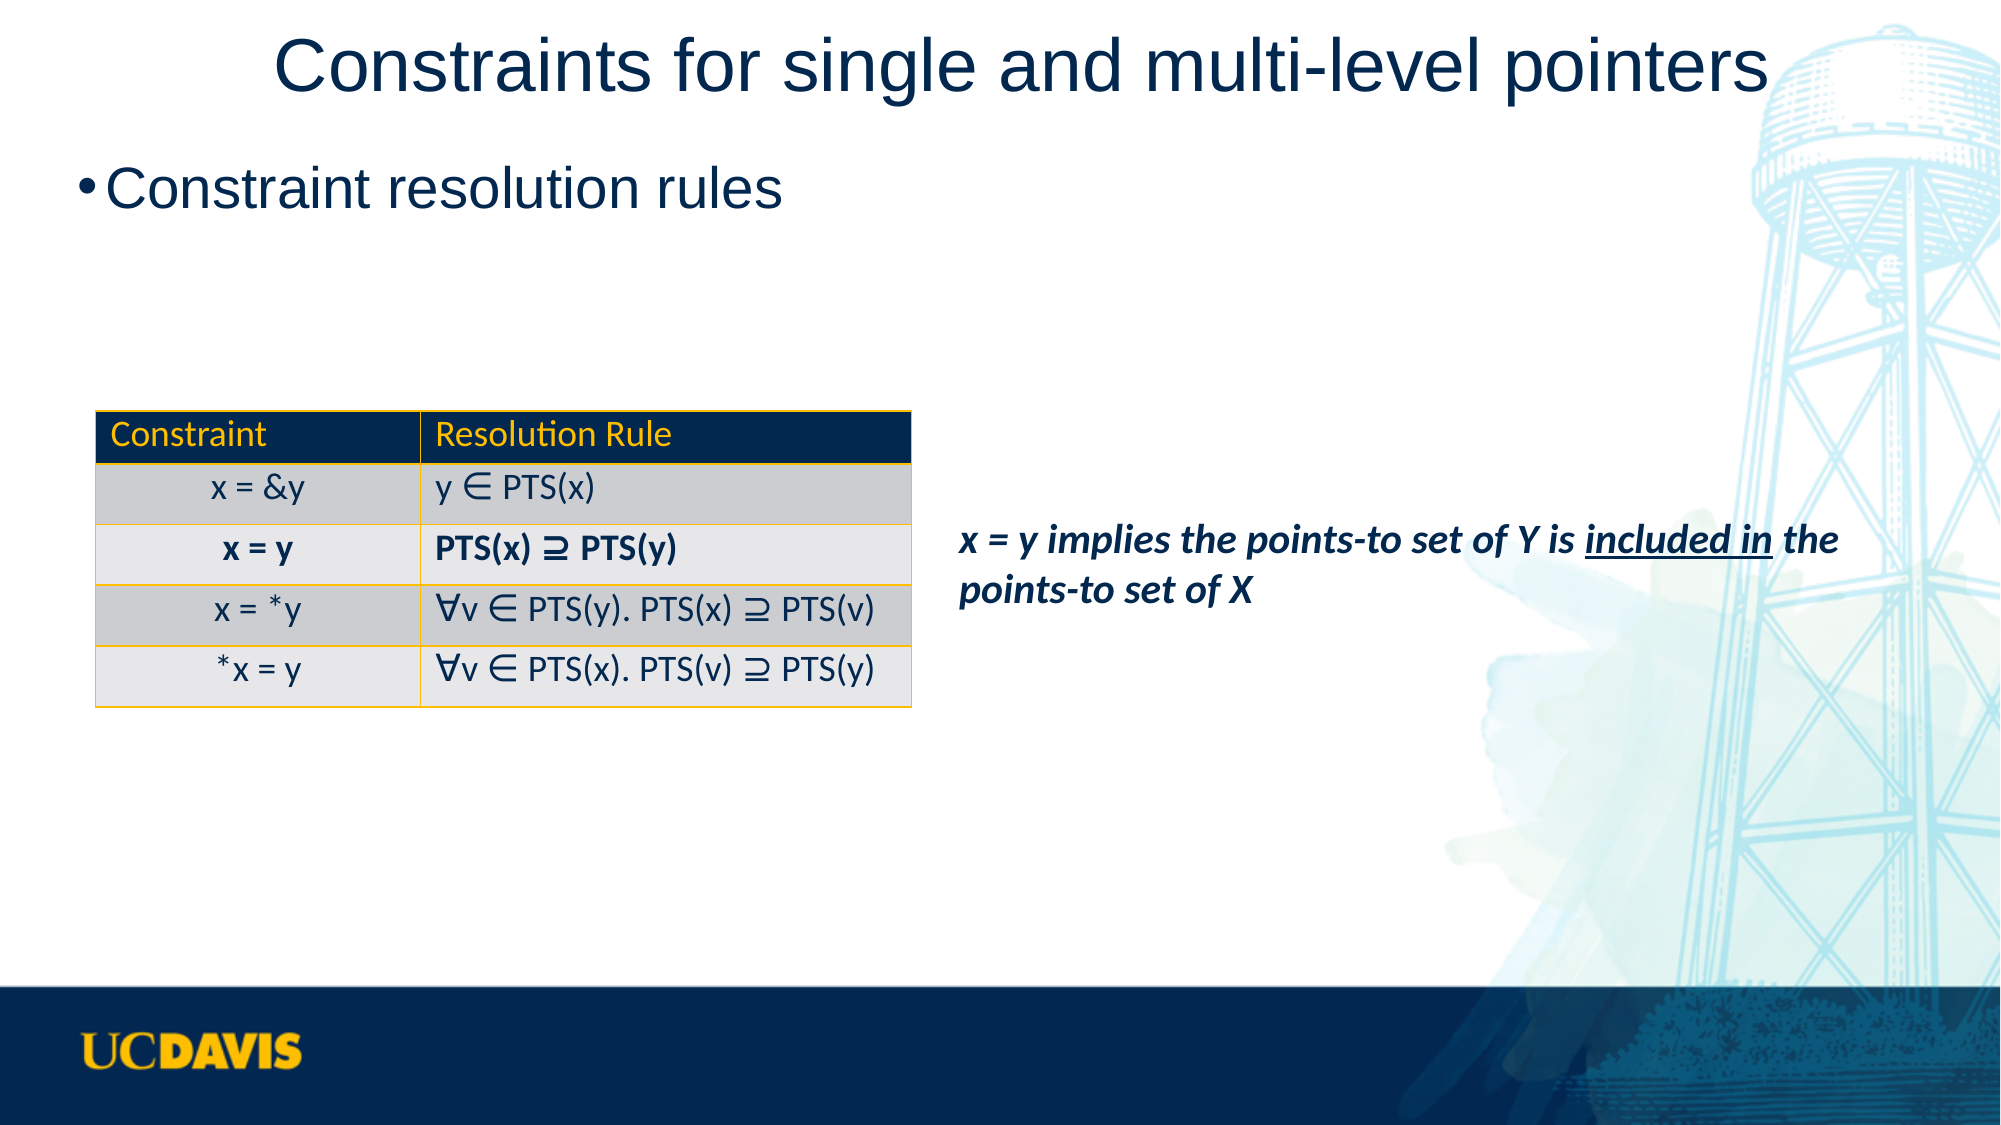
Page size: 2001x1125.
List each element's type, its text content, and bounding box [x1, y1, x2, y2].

text_box x = y implies the points-to set of Y is included in the points-to set of X [944, 504, 1938, 620]
table_cell PTS(x) ⊇ PTS(y) [421, 525, 911, 584]
table_cell x = y [96, 525, 420, 584]
table_header Resolution Rule [421, 412, 911, 463]
table_cell ∀v ∈ PTS(y). PTS(x) ⊇ PTS(v) [421, 586, 911, 645]
table_header Constraint [96, 412, 420, 463]
table_cell y ∈ PTS(x) [421, 465, 911, 524]
list Constraint resolution rules [62, 128, 987, 957]
title Constraints for single and multi-level pointers [0, 0, 2000, 115]
table_cell *x = y [96, 647, 420, 706]
picture [0, 0, 2001, 1125]
table_cell x = &y [96, 465, 420, 524]
table_cell x = *y [96, 586, 420, 645]
table_cell ∀v ∈ PTS(x). PTS(v) ⊇ PTS(y) [421, 647, 911, 706]
